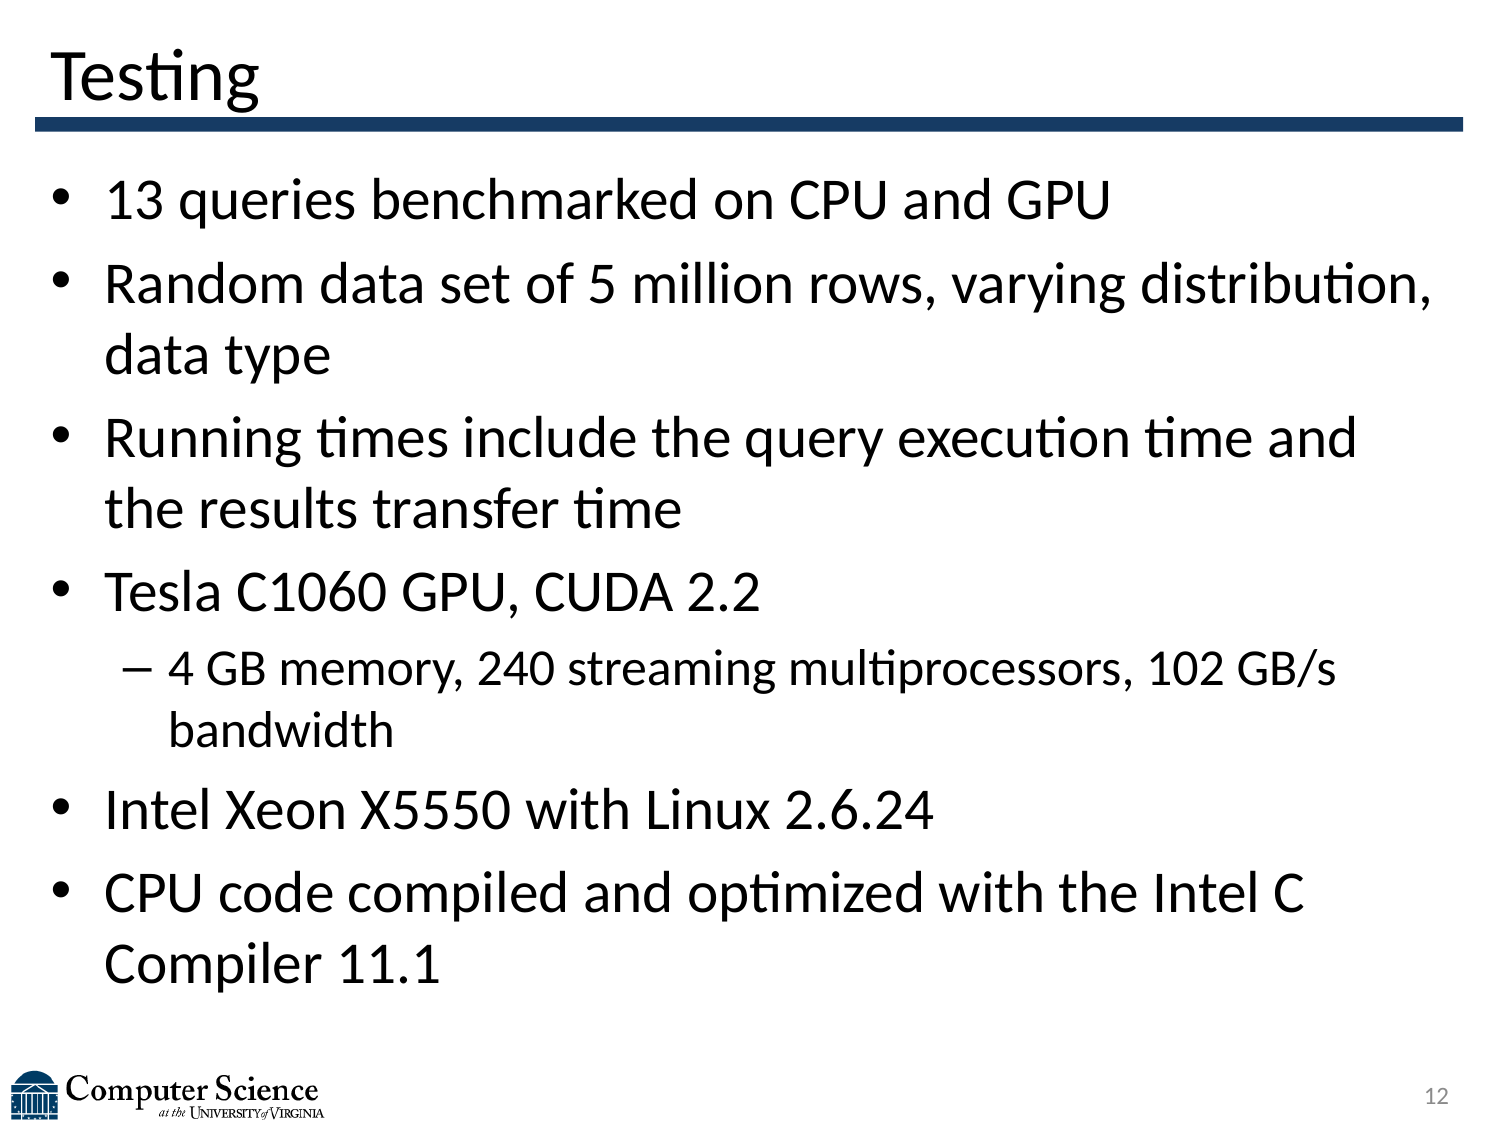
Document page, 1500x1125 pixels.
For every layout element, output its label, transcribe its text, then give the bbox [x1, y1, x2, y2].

slide_number 12 [1114, 1064, 1465, 1125]
picture [8, 1069, 330, 1120]
list 13 queries benchmarked on CPU and GPU Random data set of 5 million rows, varying distribution, data type Running times include the query execution time and the results transfer time Tesla C1060 GPU, CUDA 2.2 4 GB memory, 240 streaming multiprocessors, 102 GB/s bandwidth Intel Xeon X5550 with Linux 2.6.24 CPU code compiled and optimized with the Intel C Compiler 11.1 [35, 153, 1465, 1005]
title Testing [35, 17, 1465, 123]
